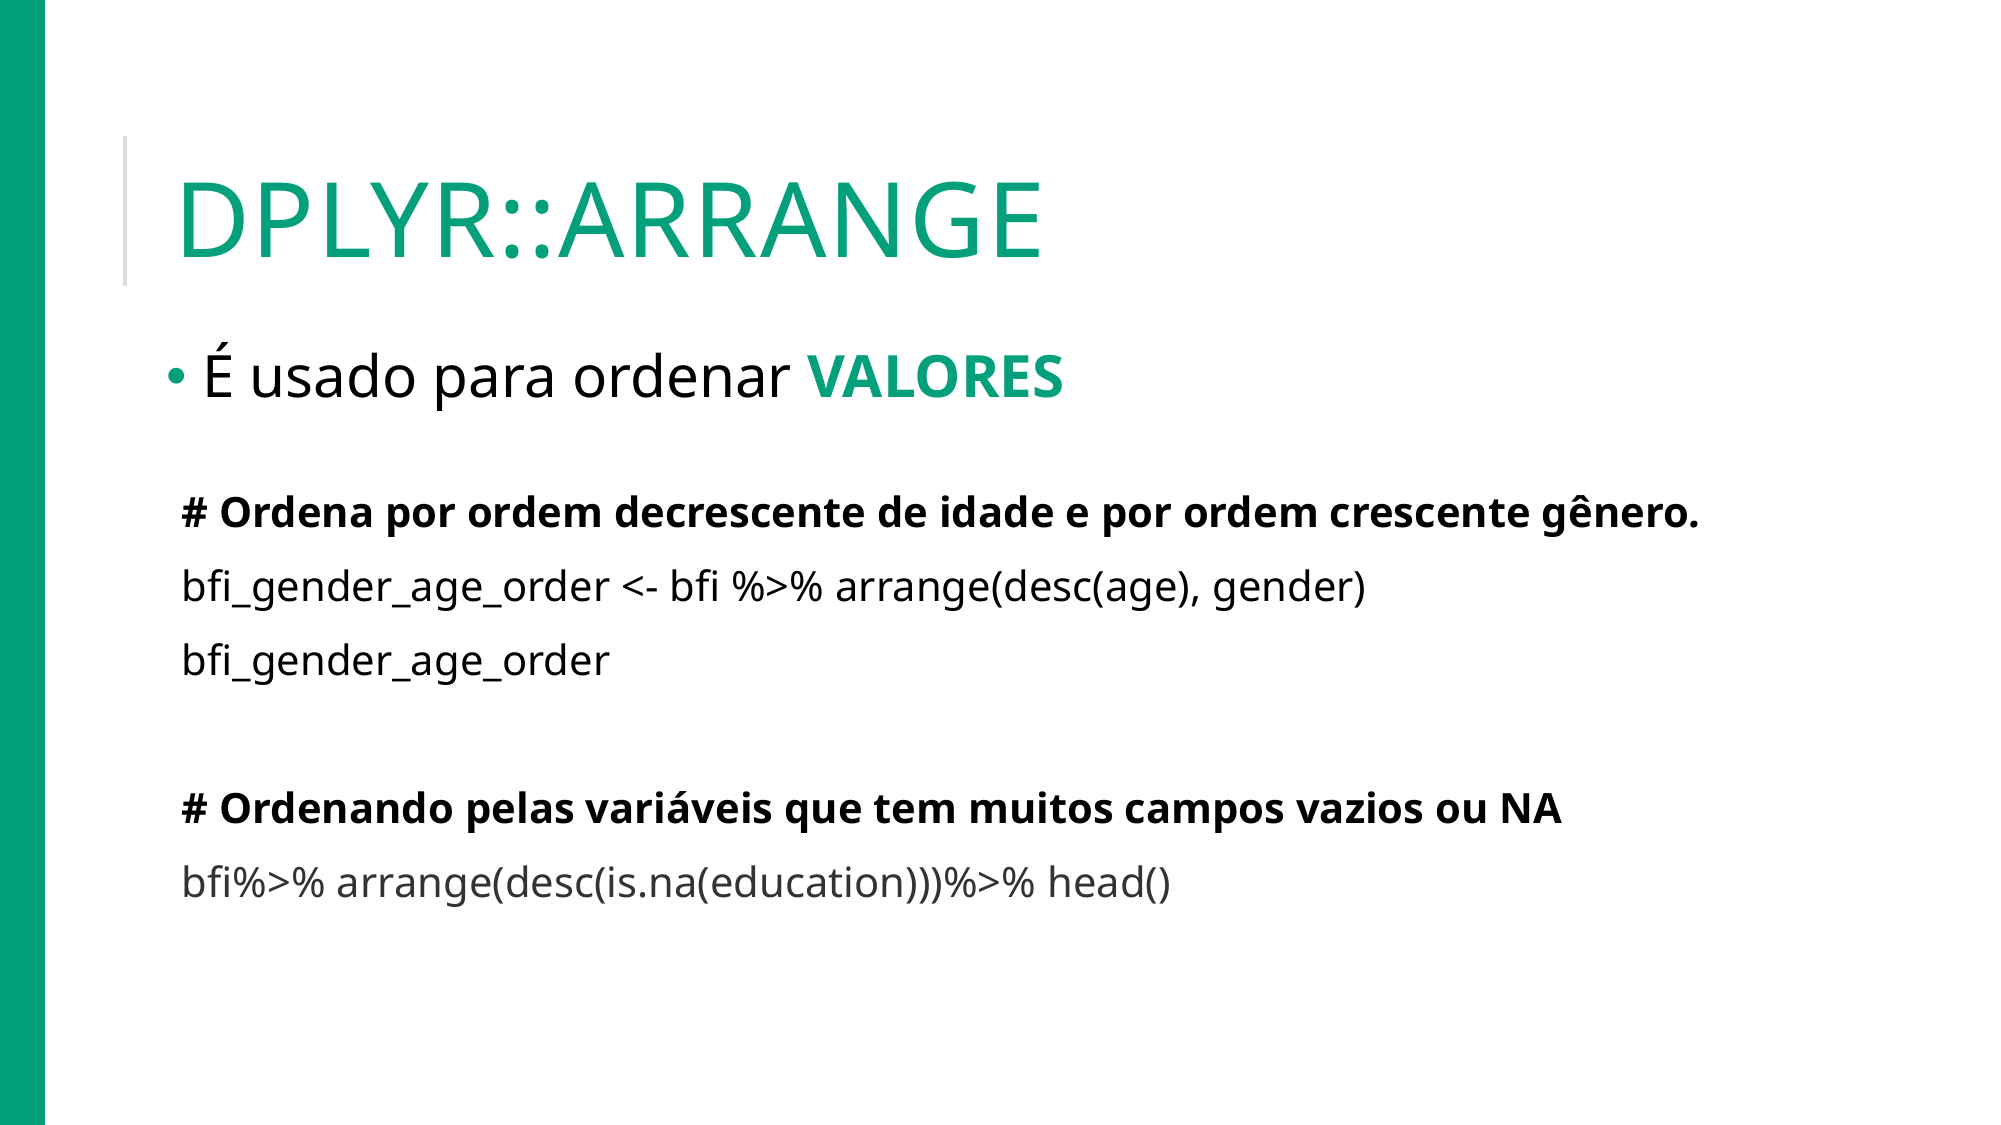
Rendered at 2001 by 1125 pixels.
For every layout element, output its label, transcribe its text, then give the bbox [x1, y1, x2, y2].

title DPLYR::arrange [159, 104, 1754, 339]
list É usado para ordenar VALORES [159, 339, 1939, 424]
text_box [0, 0, 45, 1125]
text_box # Ordena por ordem decrescente de idade e por ordem crescente gênero. bfi_gender_age_order <- bfi %>% arrange(desc(age), gender) bfi_gender_age_order # Ordenando pelas variáveis que tem muitos campos vazios ou NA bfi%>% arrange(desc(is.na(education)))%>% head() [159, 483, 1939, 1066]
